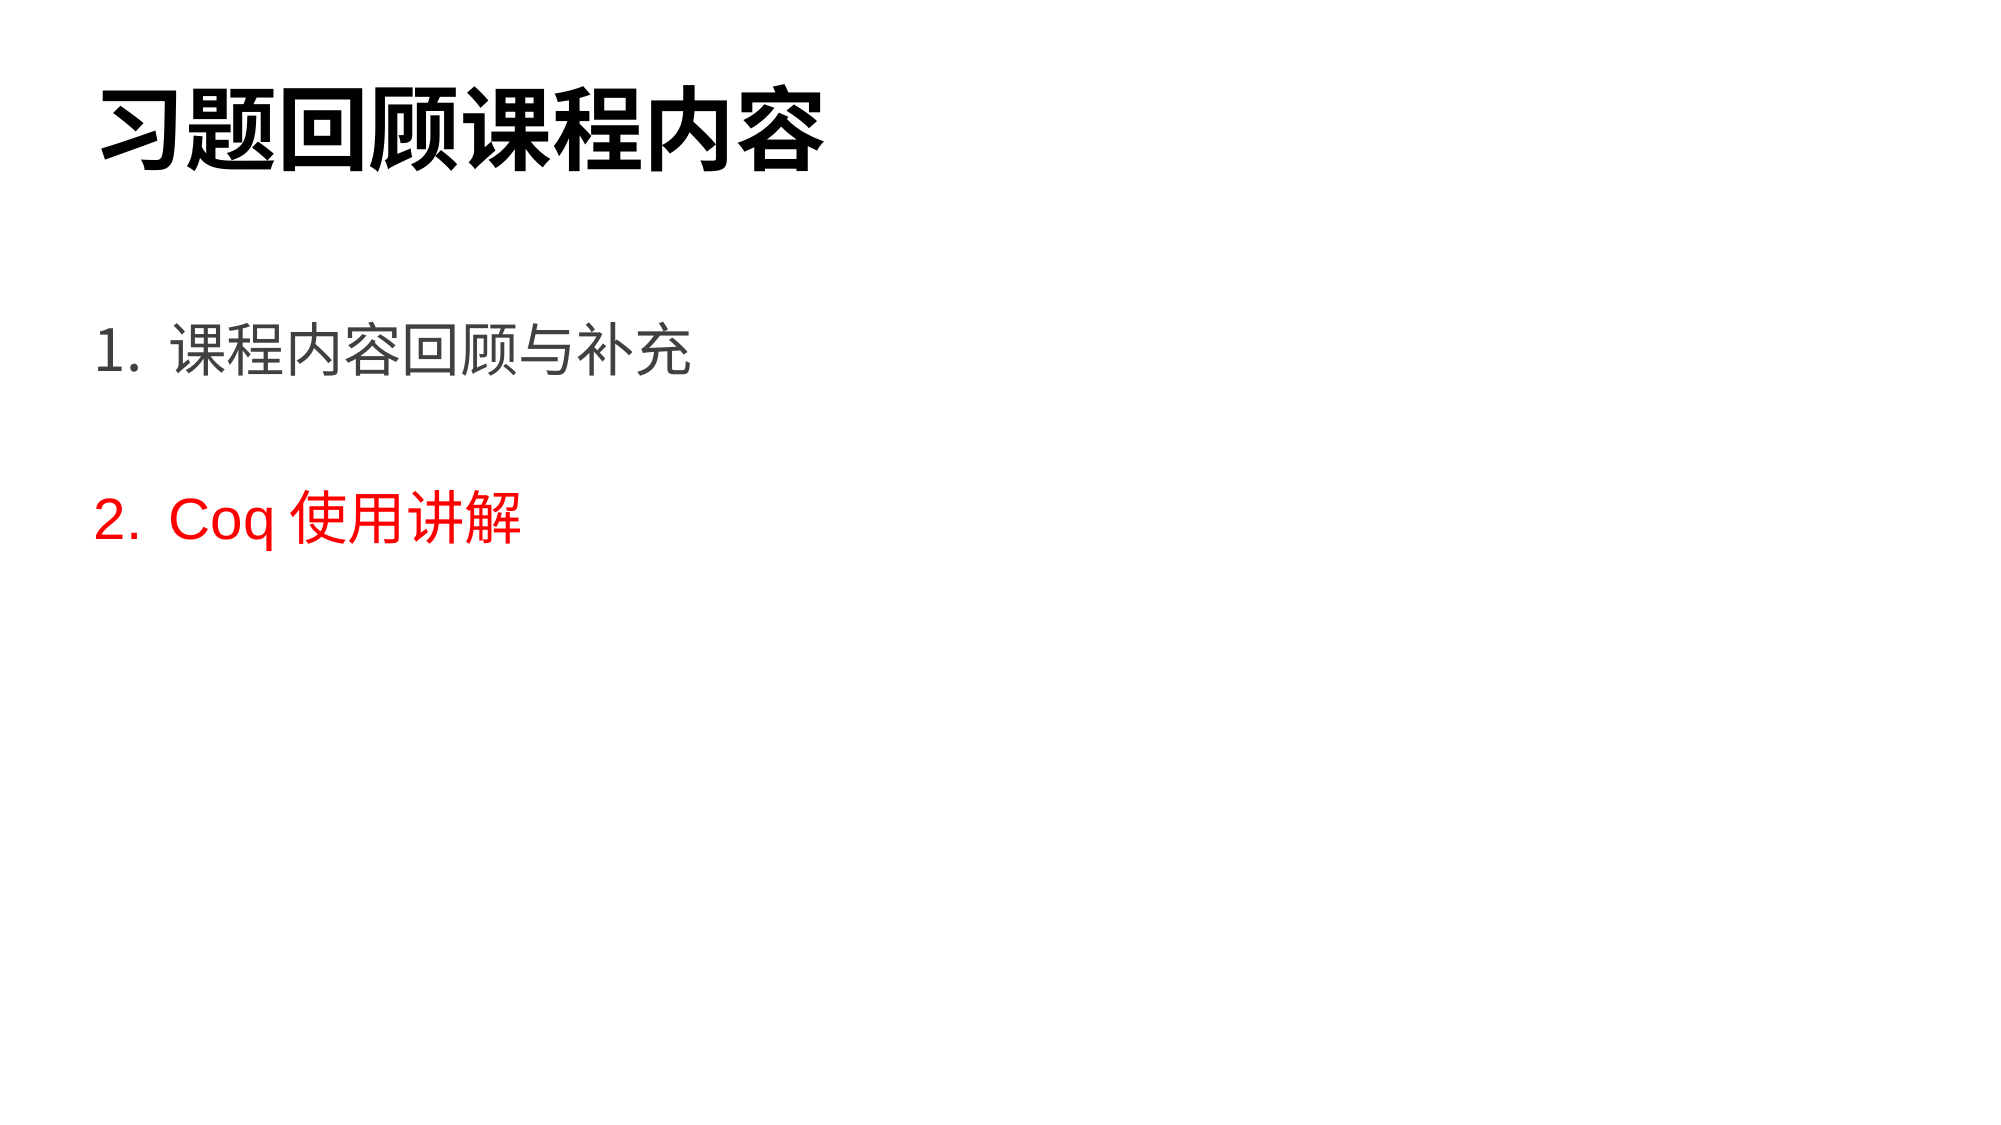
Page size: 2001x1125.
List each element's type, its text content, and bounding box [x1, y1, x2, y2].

title 习题回顾课程内容 [78, 25, 1804, 242]
list 课程内容回顾与补充 Coq使用讲解 [78, 242, 1804, 957]
